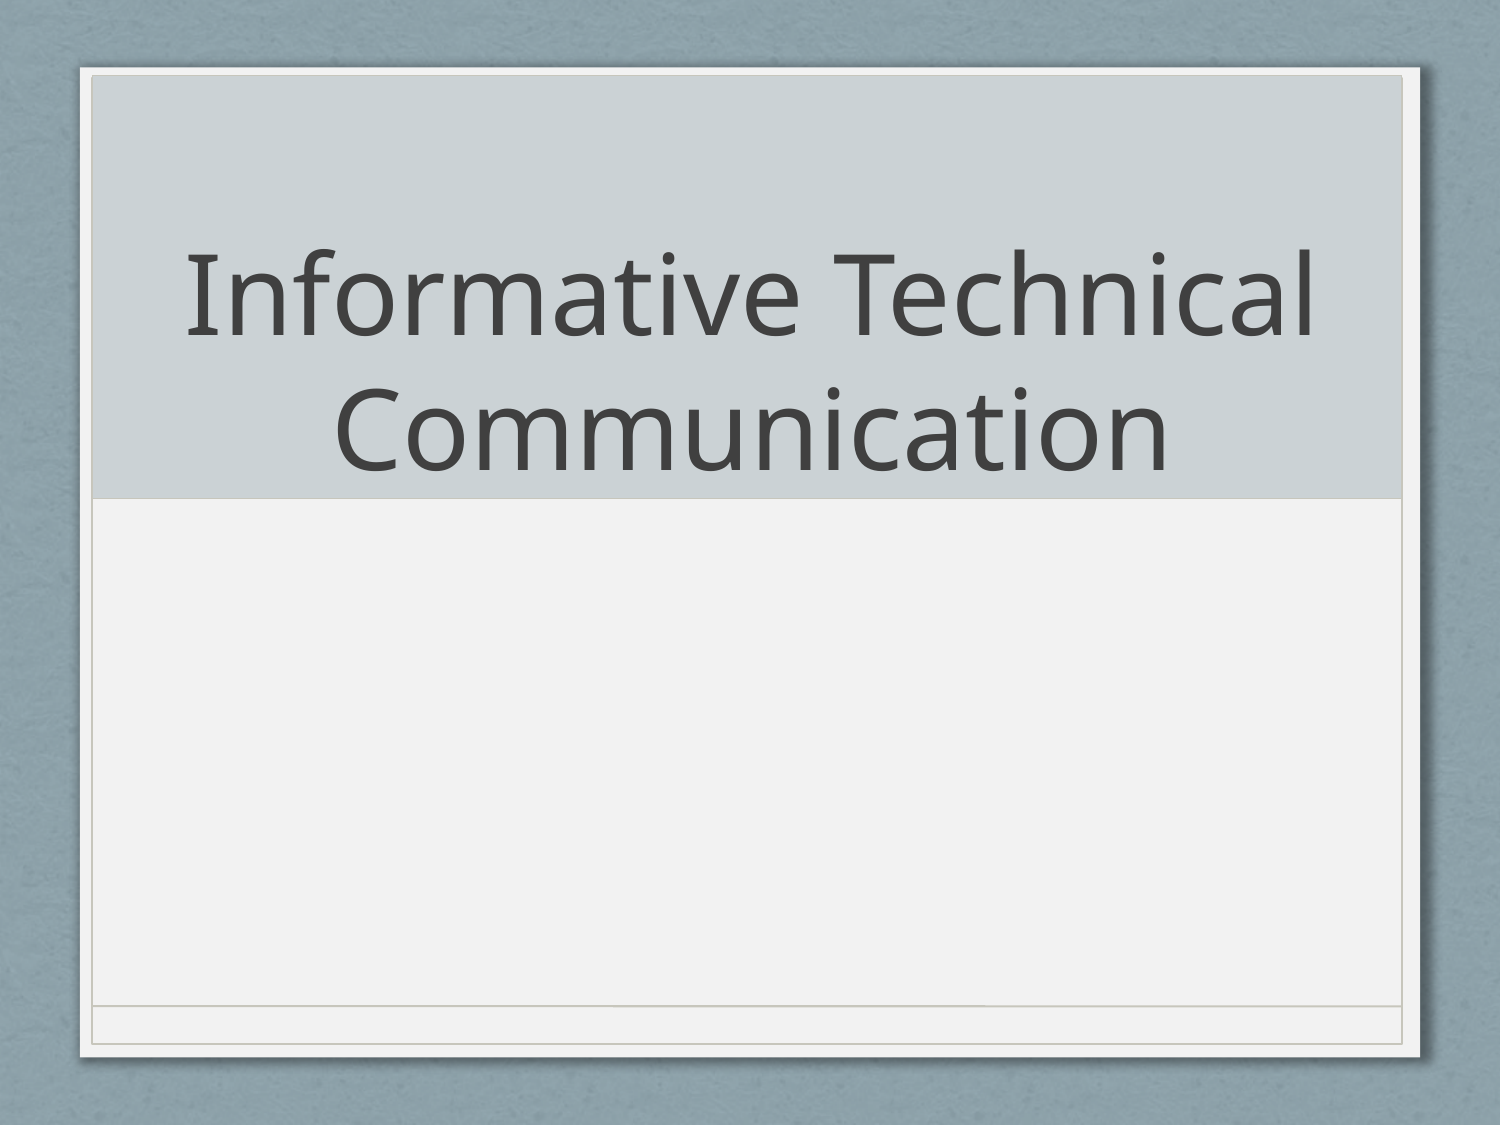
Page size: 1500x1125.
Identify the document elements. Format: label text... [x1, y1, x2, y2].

title Informative Technical Communication [150, 184, 1355, 500]
